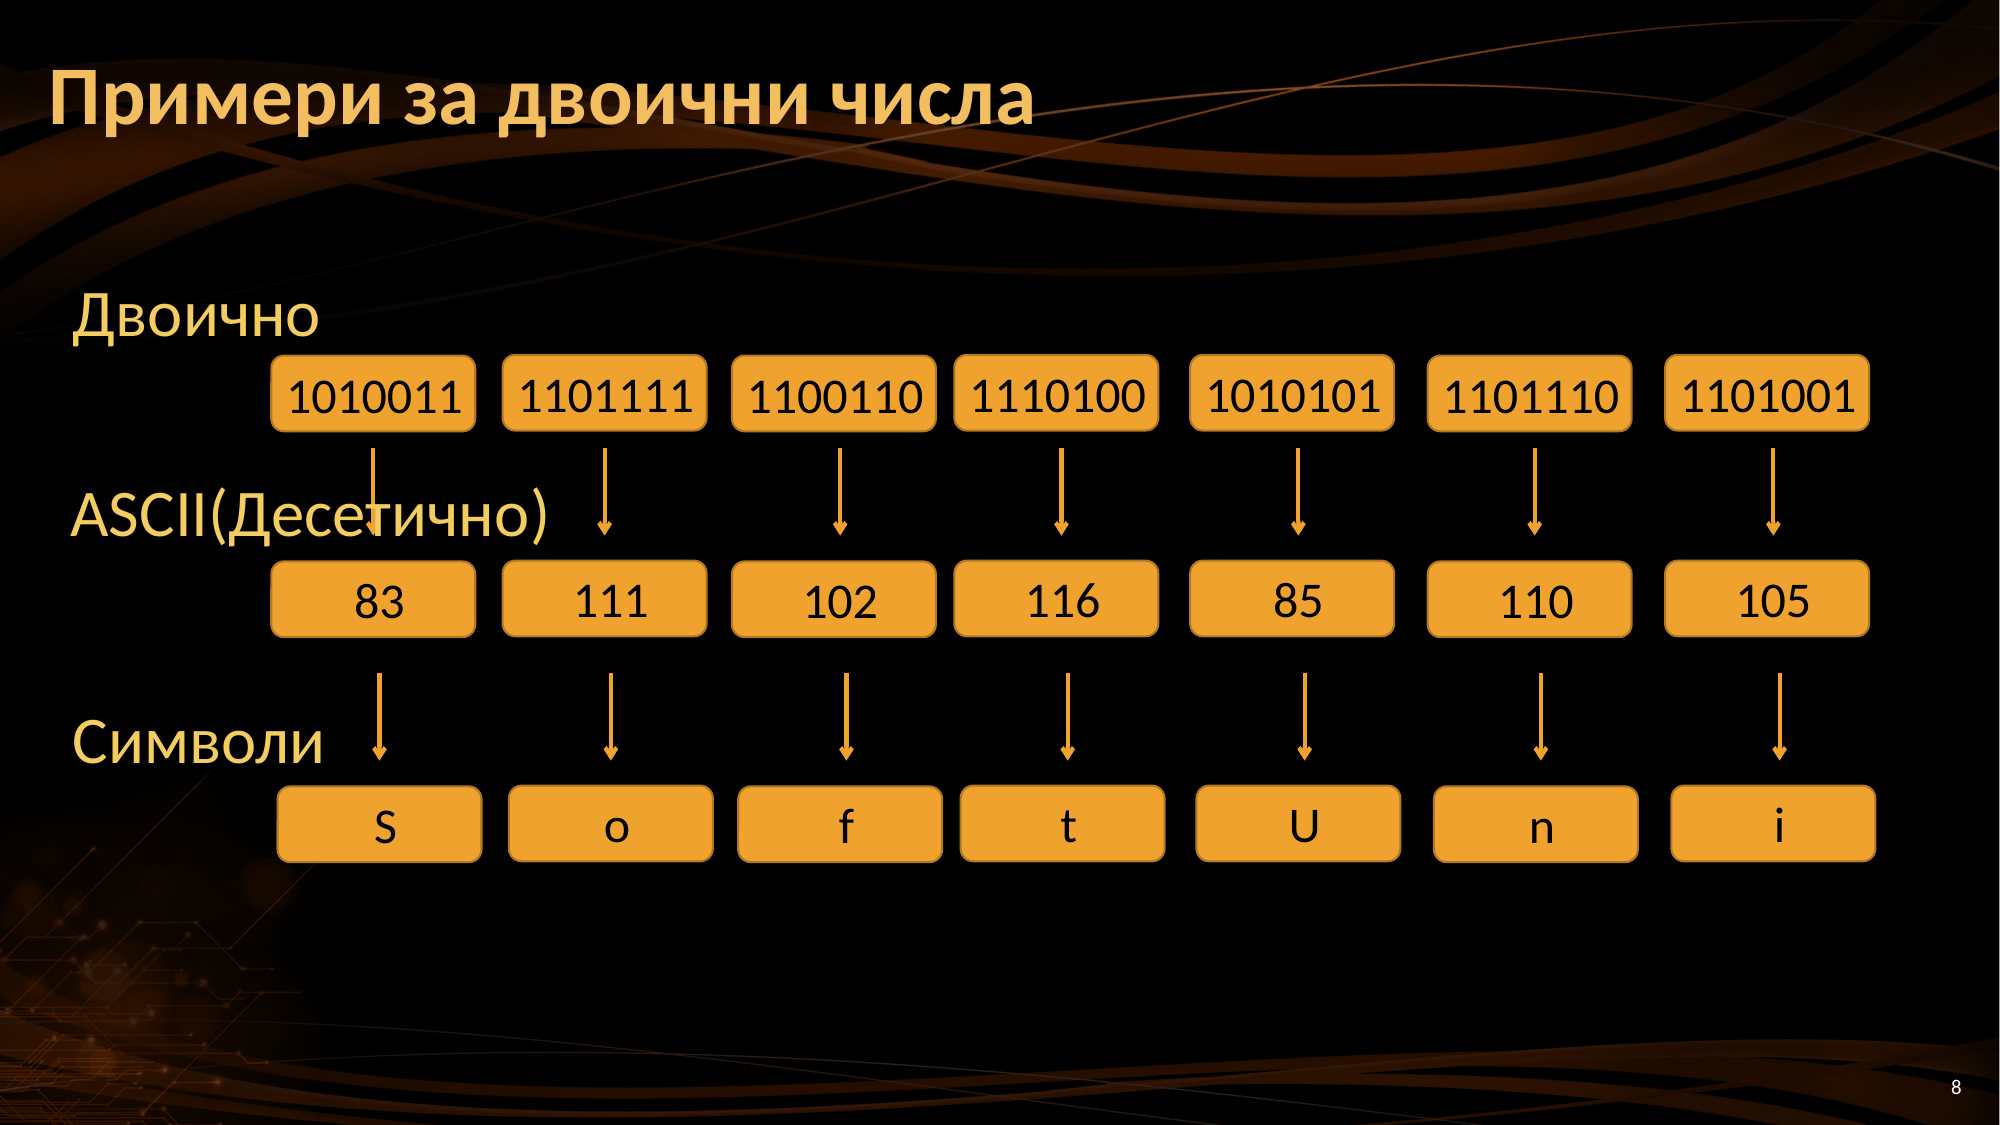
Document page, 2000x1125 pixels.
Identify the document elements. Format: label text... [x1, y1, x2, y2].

title Примери за двоични числа [30, 6, 1602, 189]
text_box ASCII(Десетично) [55, 462, 619, 558]
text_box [277, 785, 1888, 863]
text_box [271, 354, 1882, 432]
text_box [379, 673, 1780, 761]
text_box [373, 448, 1774, 536]
picture [0, 0, 2000, 1125]
text_box Двоично [58, 262, 350, 358]
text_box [271, 560, 1882, 638]
text_box Символи [57, 689, 359, 785]
slide_number 8 [1897, 1070, 1968, 1103]
